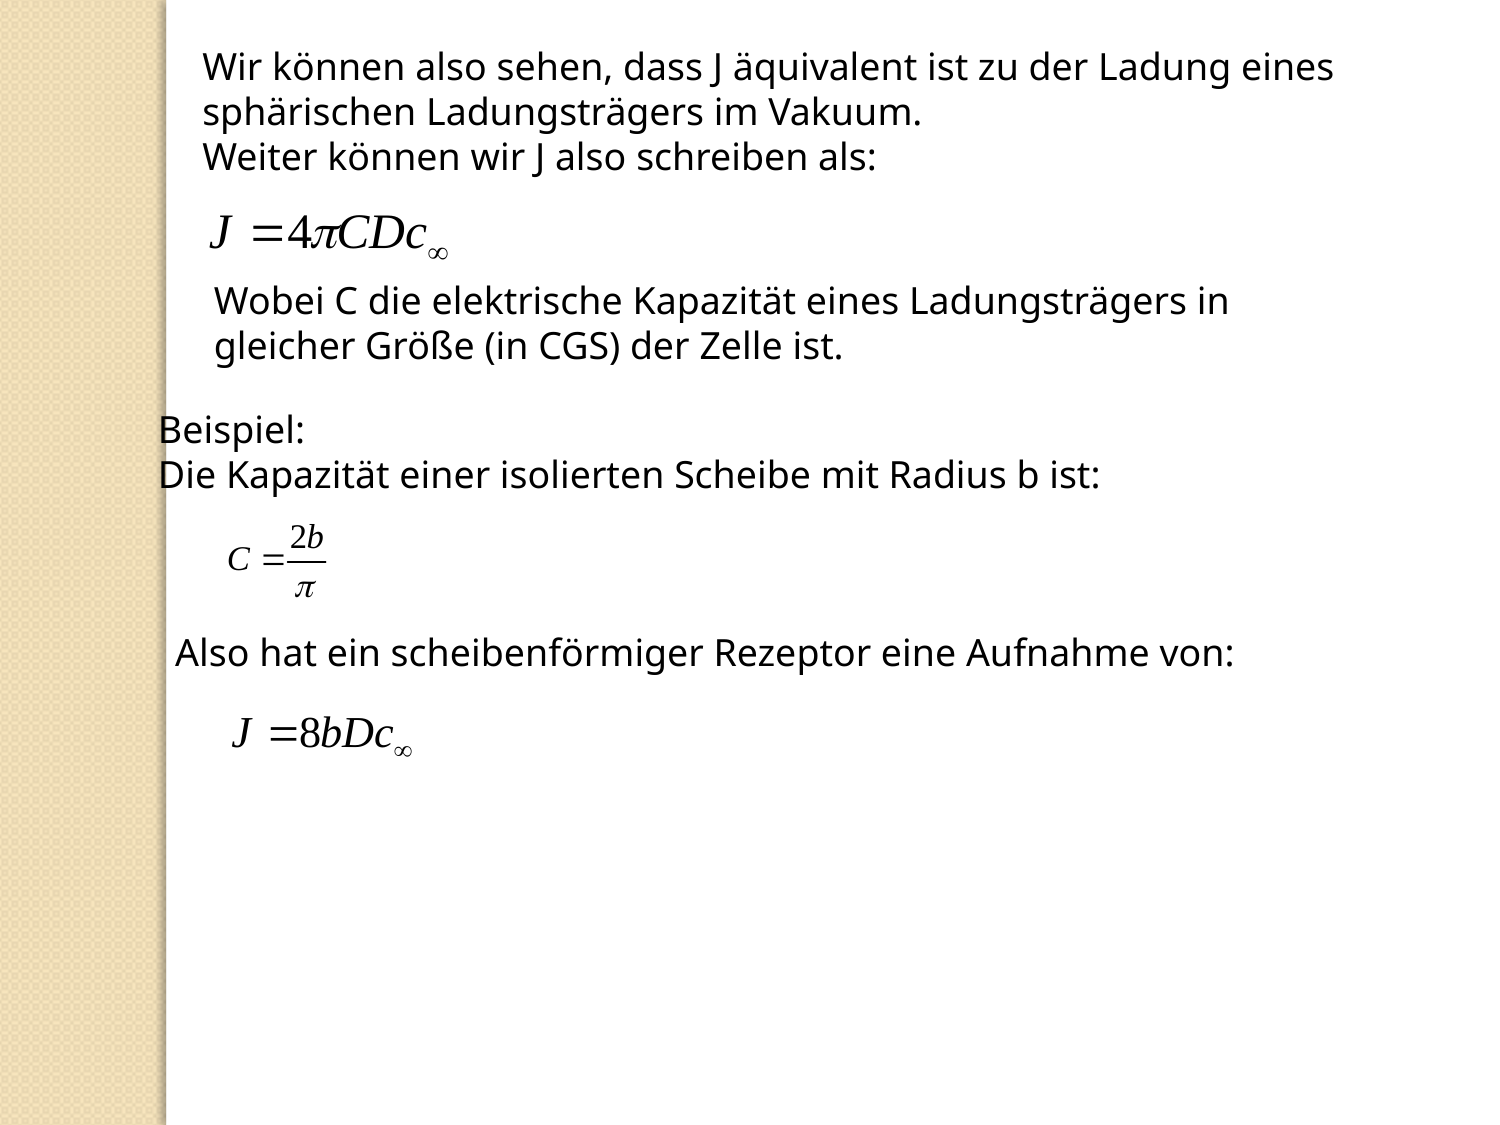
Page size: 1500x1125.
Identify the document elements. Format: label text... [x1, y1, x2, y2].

picture [0, 0, 166, 1125]
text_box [222, 702, 422, 766]
text_box Beispiel: Die Kapazität einer isolierten Scheibe mit Radius b ist: [143, 398, 1195, 504]
text_box Wobei C die elektrische Kapazität eines Ladungsträgers in gleicher Größe (in CGS) der Zelle ist. [199, 269, 1371, 375]
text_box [222, 515, 333, 606]
text_box Also hat ein scheibenförmiger Rezeptor eine Aufnahme von: [160, 621, 1334, 681]
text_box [198, 198, 456, 270]
text_box Wir können also sehen, dass J äquivalent ist zu der Ladung eines sphärischen Ladungsträgers im Vakuum. Weiter können wir J also schreiben als: [187, 35, 1442, 185]
